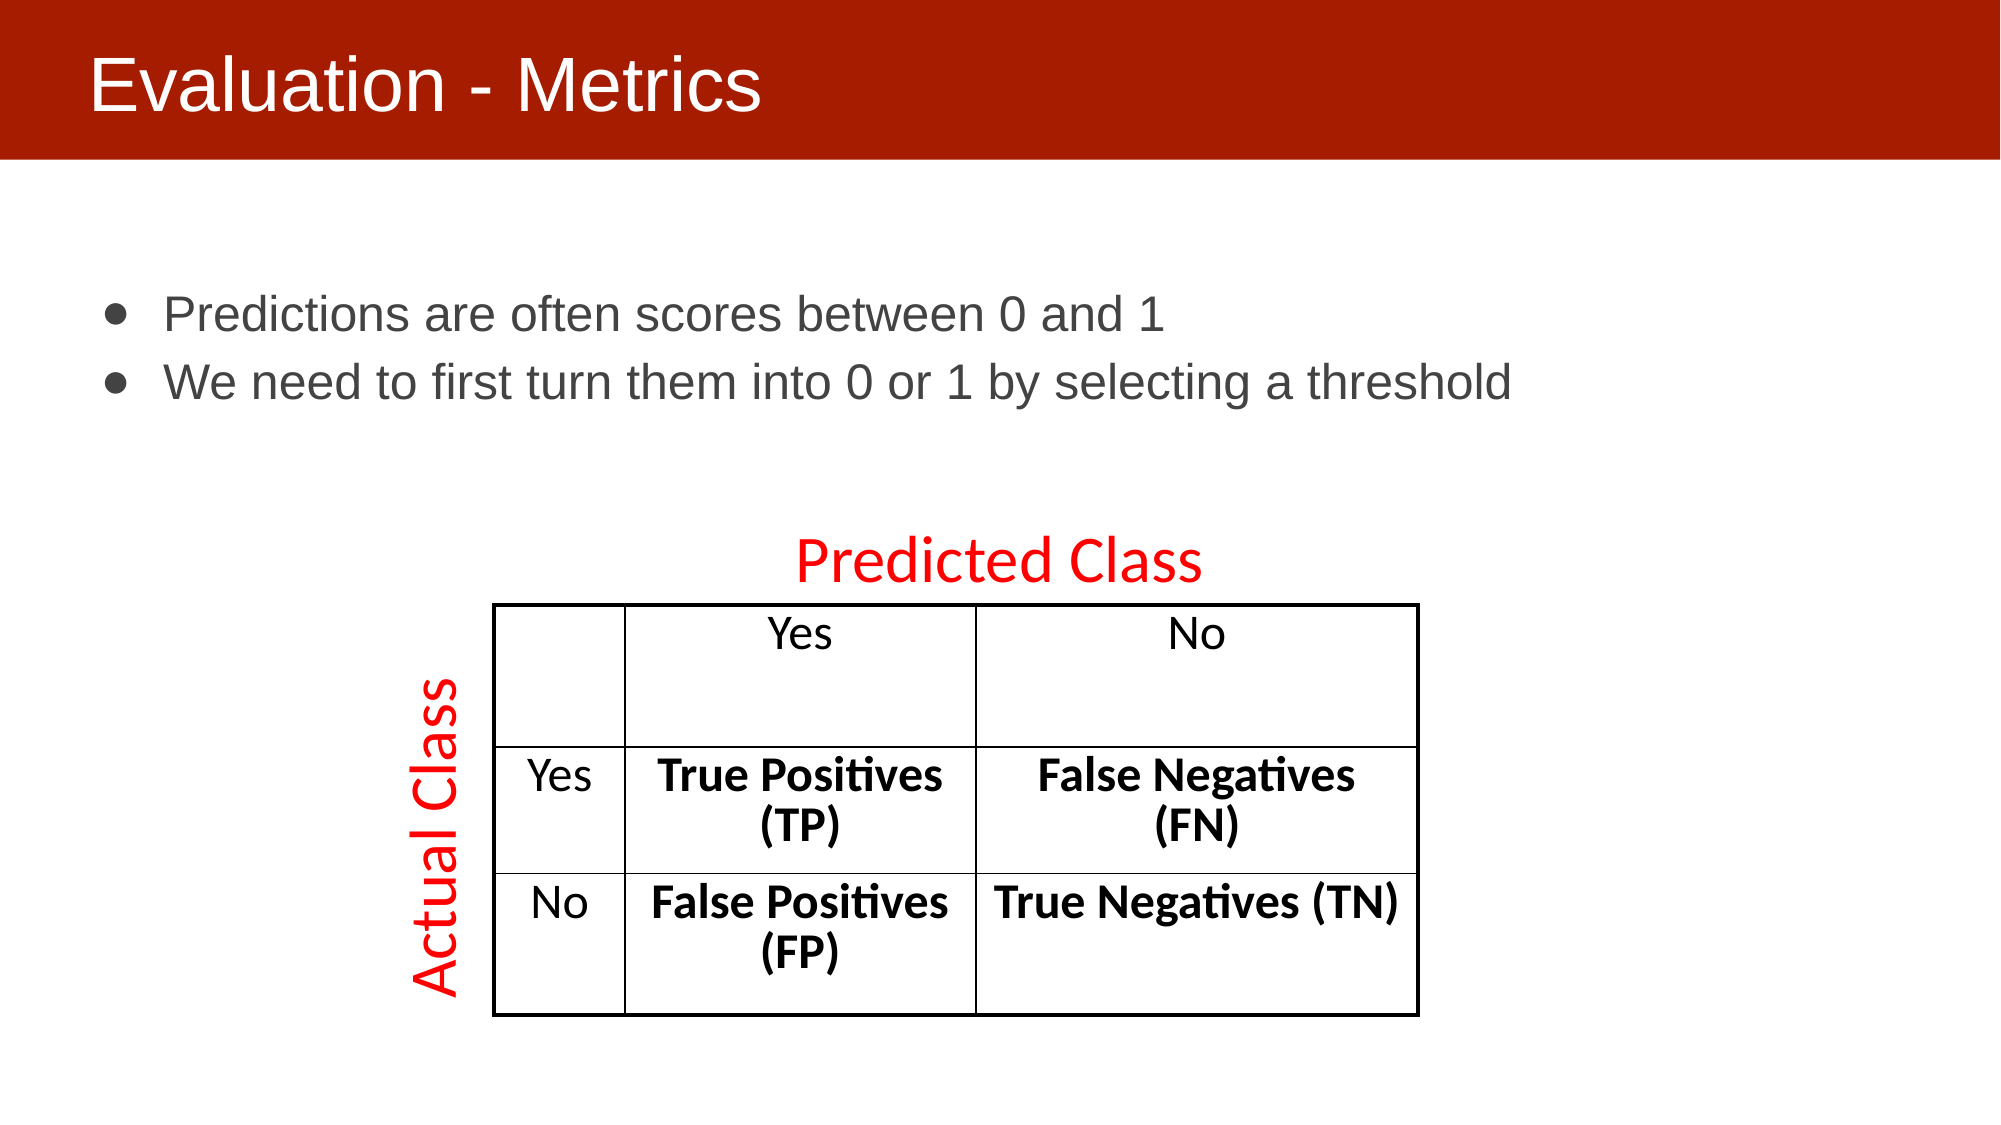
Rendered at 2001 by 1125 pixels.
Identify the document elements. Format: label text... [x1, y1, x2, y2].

table_cell True Negatives (TN) [977, 874, 1416, 1013]
title Evaluation - Metrics [68, 14, 1932, 140]
table_cell Yes [496, 748, 624, 873]
text_box Predicted Class [780, 508, 1228, 604]
table_cell False Positives (FP) [626, 874, 975, 1013]
text_box Actual Class [381, 663, 477, 1014]
table_header No [977, 607, 1416, 746]
table_cell True Positives (TP) [626, 748, 975, 873]
table_header [496, 607, 624, 746]
list Predictions are often scores between 0 and 1 We need to first turn them into 0 or 1 by selecting a threshold [68, 252, 1932, 1000]
table_cell No [496, 874, 624, 1013]
table_header Yes [626, 607, 975, 746]
table_cell False Negatives (FN) [977, 748, 1416, 873]
